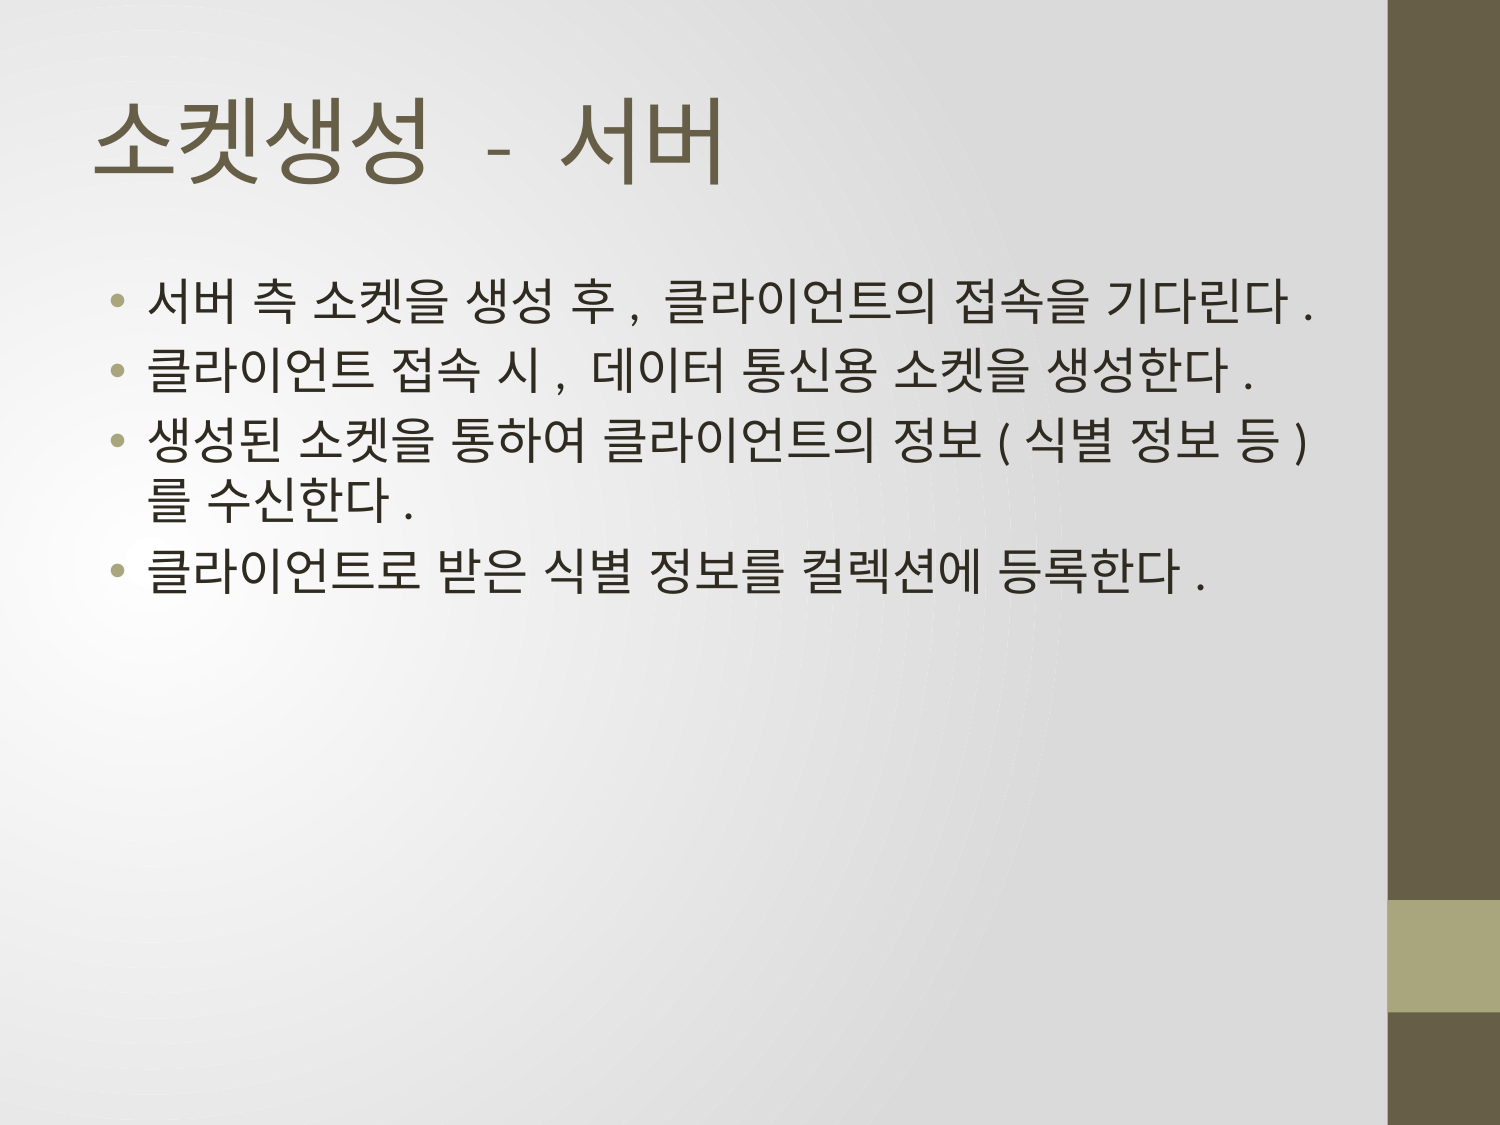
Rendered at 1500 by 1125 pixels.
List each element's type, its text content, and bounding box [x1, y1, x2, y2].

list 서버 측 소켓을 생성 후, 클라이언트의 접속을 기다린다. 클라이언트 접속 시, 데이터 통신용 소켓을 생성한다. 생성된 소켓을 통하여 클라이언트의 정보(식별 정보 등)를 수신한다. 클라이언트로 받은 식별 정보를 컬렉션에 등록한다. [75, 262, 1325, 1050]
title 소켓생성 - 서버 [75, 45, 1325, 233]
